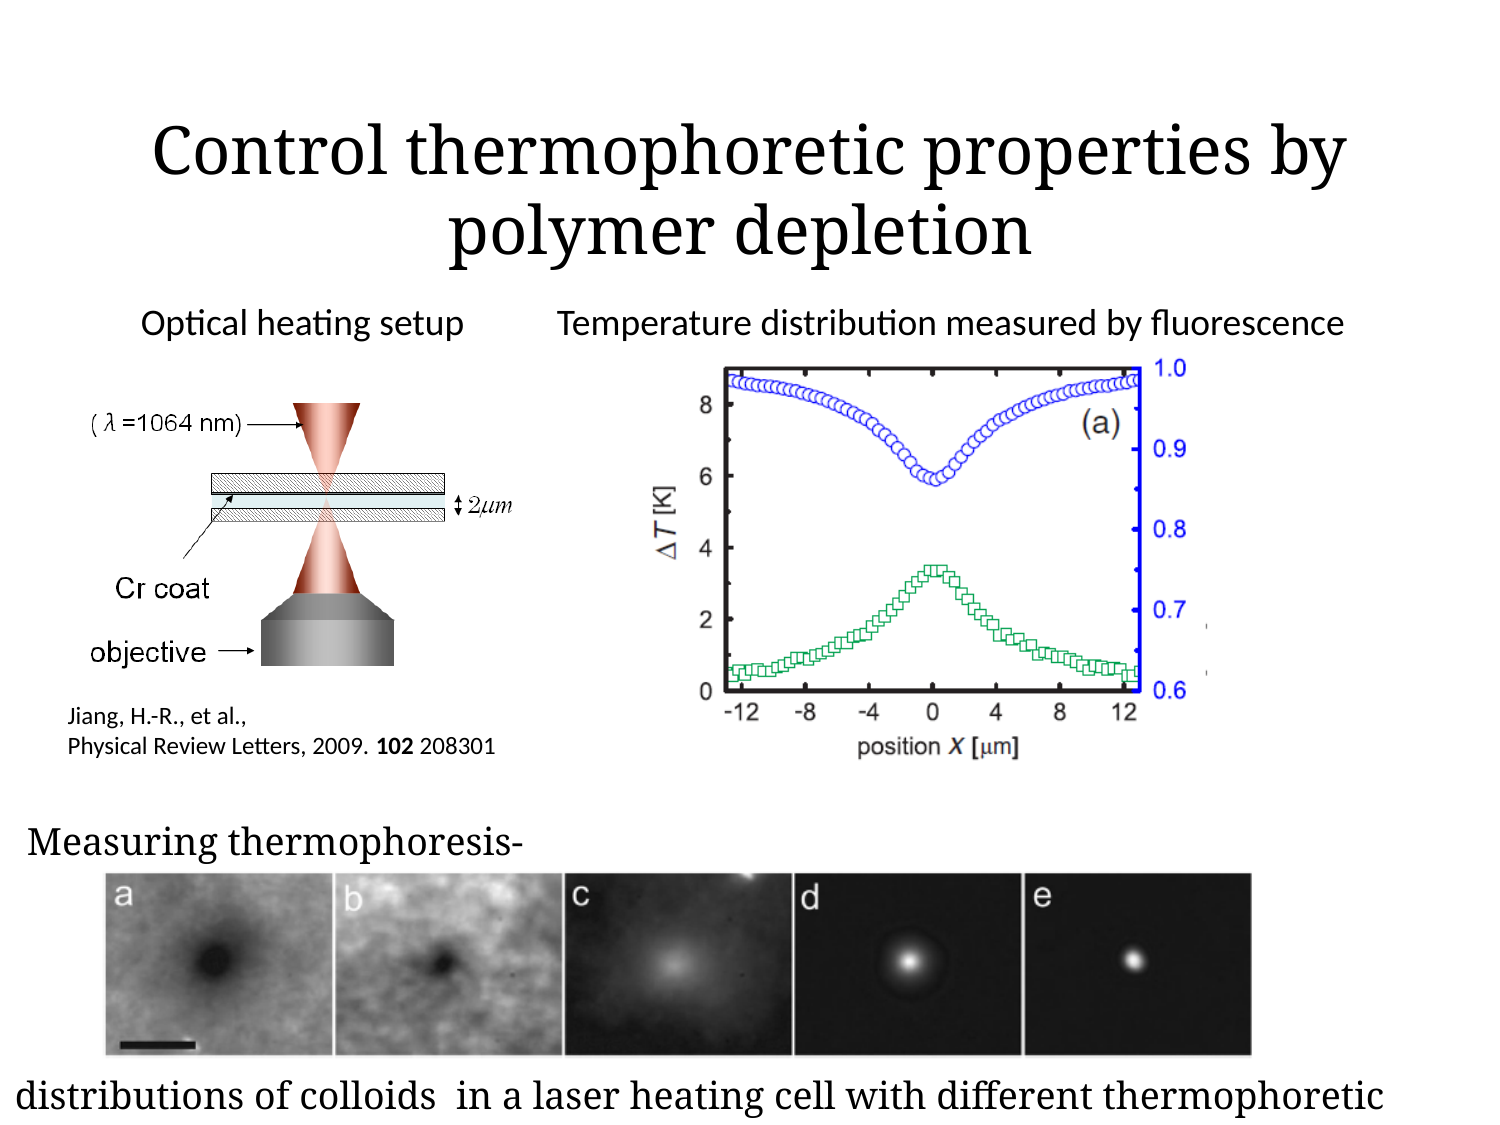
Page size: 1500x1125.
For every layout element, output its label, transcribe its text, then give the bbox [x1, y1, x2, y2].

text_box distributions of colloids in a laser heating cell with different thermophoretic mobilities [0, 1064, 1500, 1125]
text_box Optical heating setup [126, 290, 480, 351]
picture [643, 349, 1211, 792]
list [64, 361, 537, 712]
text_box Measuring thermophoresis- [12, 810, 539, 871]
picture [100, 869, 1258, 1064]
text_box Temperature distribution measured by fluorescence [542, 290, 1361, 351]
title Control thermophoretic properties by polymer depletion [75, 75, 1425, 300]
text_box Jiang, H.-R., et al., Physical Review Letters, 2009. 102 208301 [53, 692, 638, 767]
